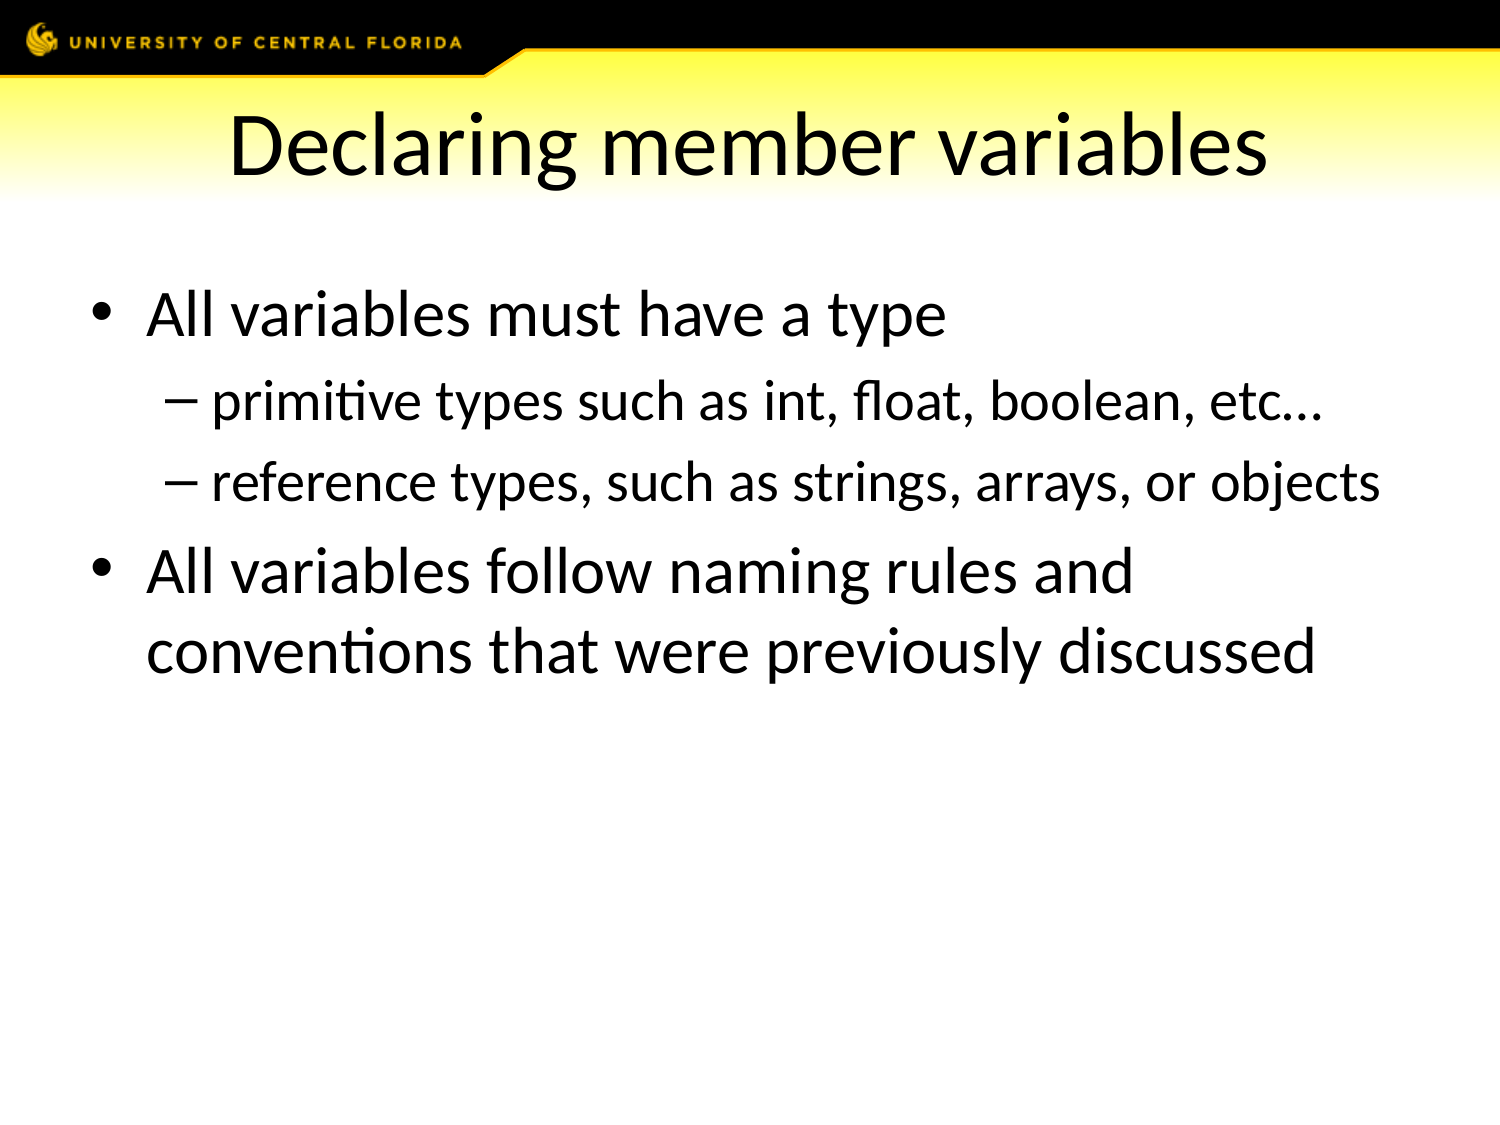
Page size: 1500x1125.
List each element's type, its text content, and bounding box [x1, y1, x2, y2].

list All variables must have a type primitive types such as int, float, boolean, etc… reference types, such as strings, arrays, or objects All variables follow naming rules and conventions that were previously discussed [75, 262, 1425, 1125]
title Declaring member variables [75, 45, 1425, 233]
picture [0, 0, 484, 74]
